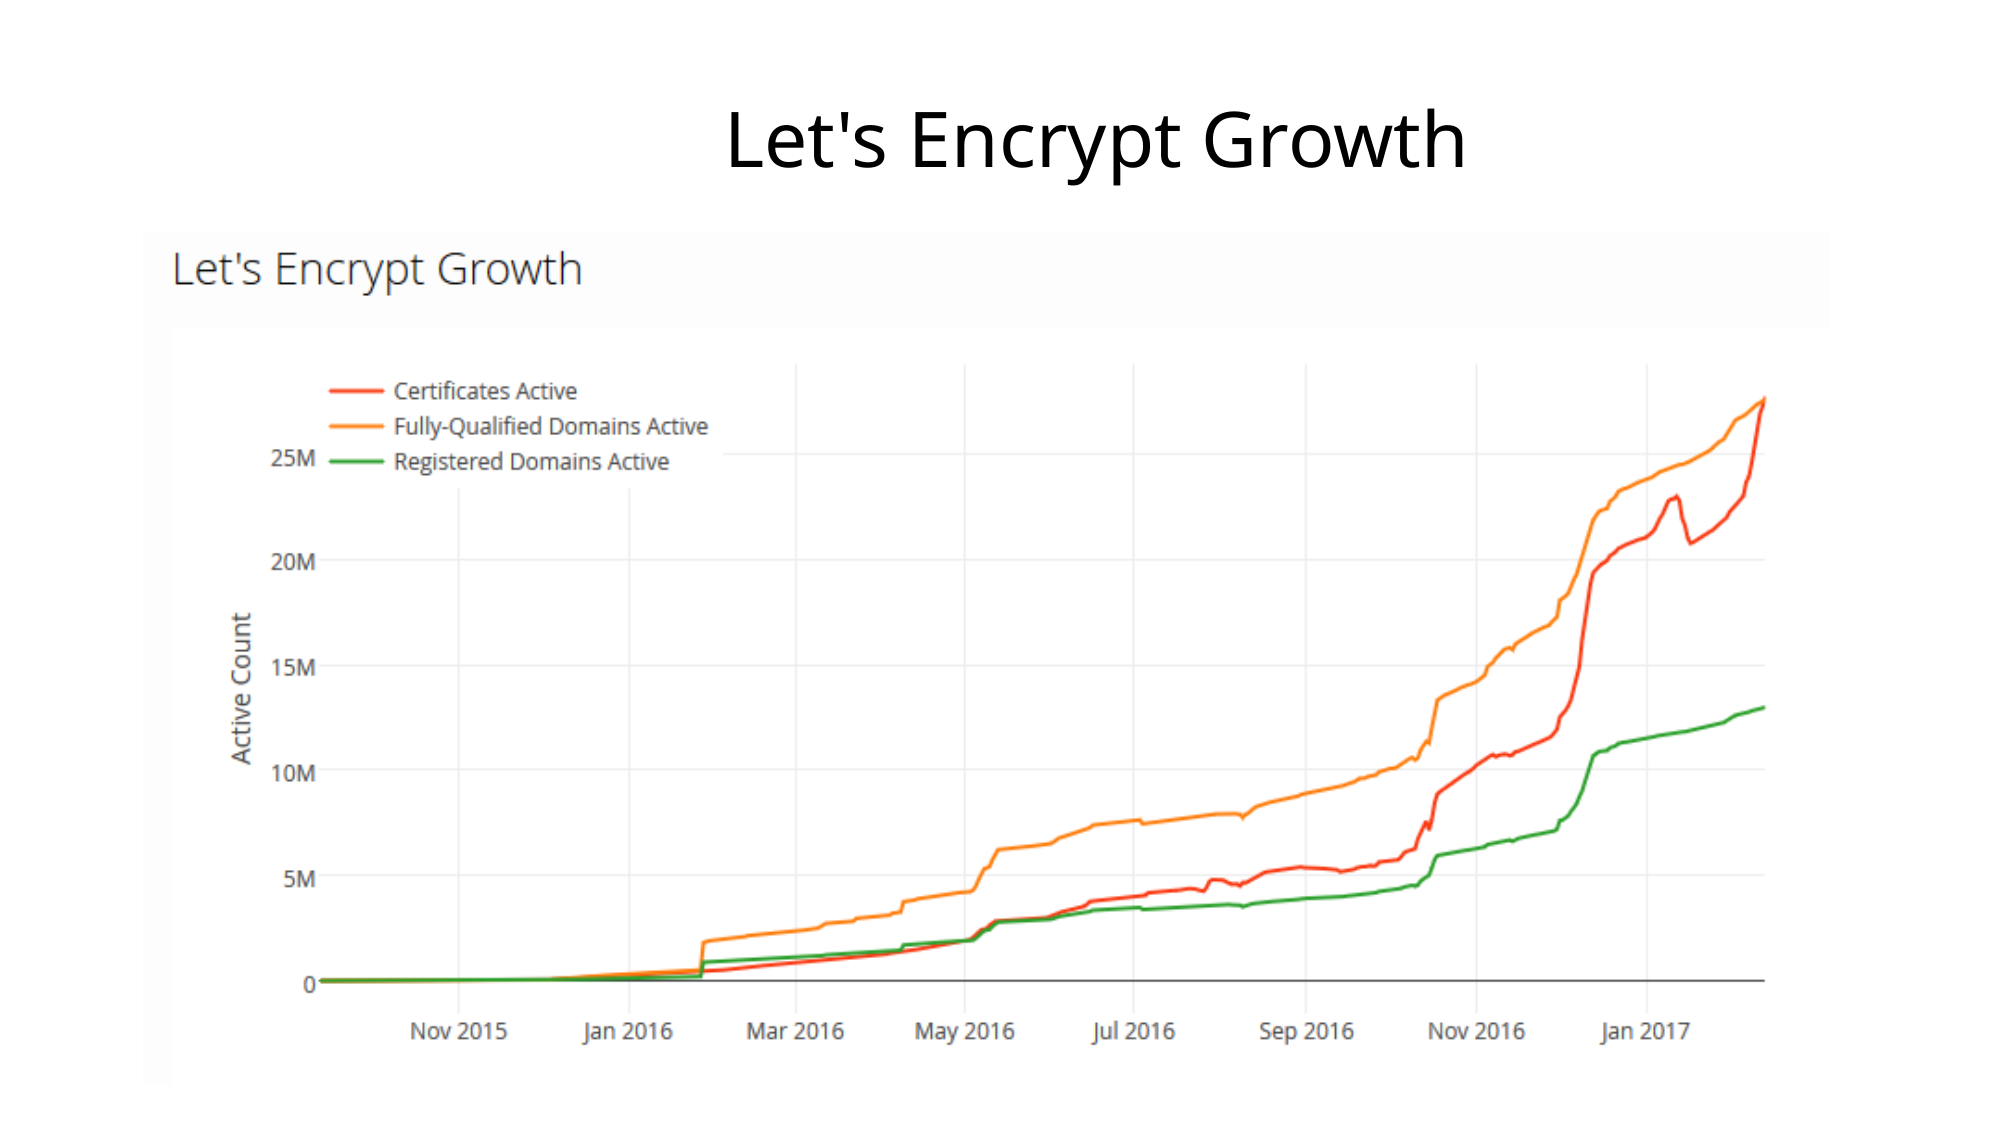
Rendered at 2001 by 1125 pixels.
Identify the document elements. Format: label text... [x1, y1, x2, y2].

title Let's Encrypt Growth [709, 52, 1492, 231]
picture [143, 231, 1830, 1086]
